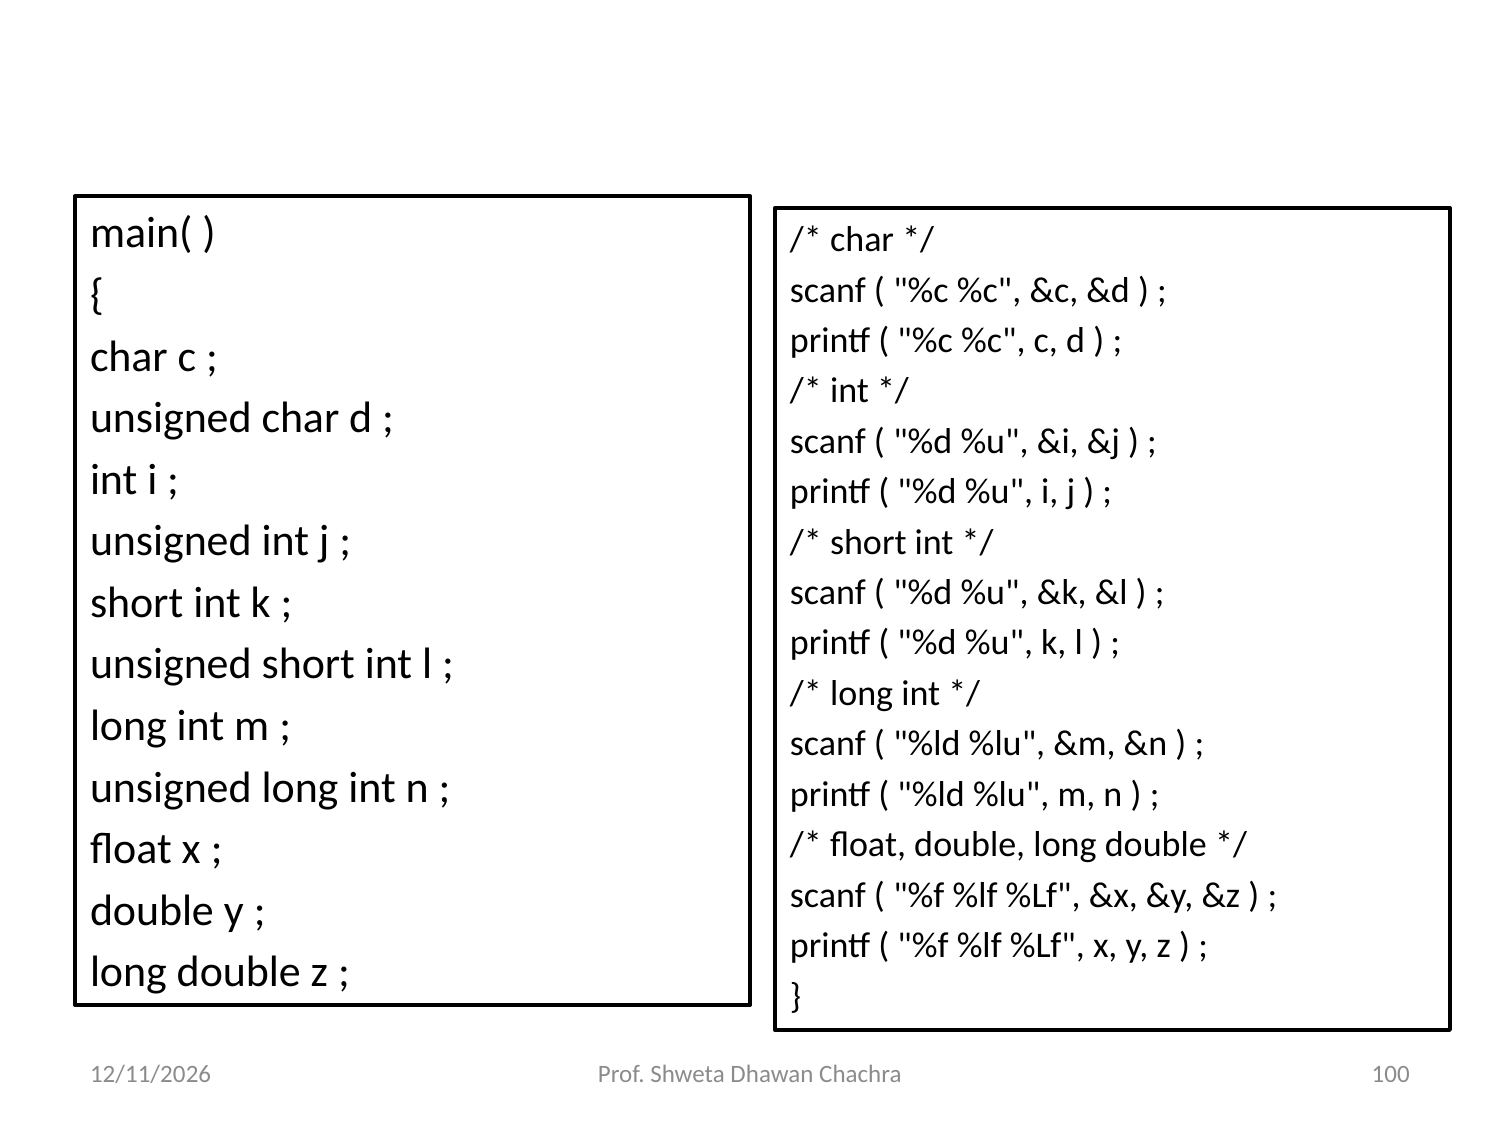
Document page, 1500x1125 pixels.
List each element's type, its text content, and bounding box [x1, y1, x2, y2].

list main( ) { char c ; unsigned char d ; int i ; unsigned int j ; short int k ; unsigned short int l ; long int m ; unsigned long int n ; float x ; double y ; long double z ; [73, 194, 752, 1007]
slide_number 100 [1074, 1042, 1425, 1103]
text_box /* char */ scanf ( "%c %c", &c, &d ) ; printf ( "%c %c", c, d ) ; /* int */ scanf ( "%d %u", &i, &j ) ; printf ( "%d %u", i, j ) ; /* short int */ scanf ( "%d %u", &k, &l ) ; printf ( "%d %u", k, l ) ; /* long int */ scanf ( "%ld %lu", &m, &n ) ; printf ( "%ld %lu", m, n ) ; /* float, double, long double */ scanf ( "%f %lf %Lf", &x, &y, &z ) ; printf ( "%f %lf %Lf", x, y, z ) ; } [773, 206, 1452, 1032]
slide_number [75, 1042, 425, 1103]
footer Prof. Shweta Dhawan Chachra [512, 1042, 988, 1103]
